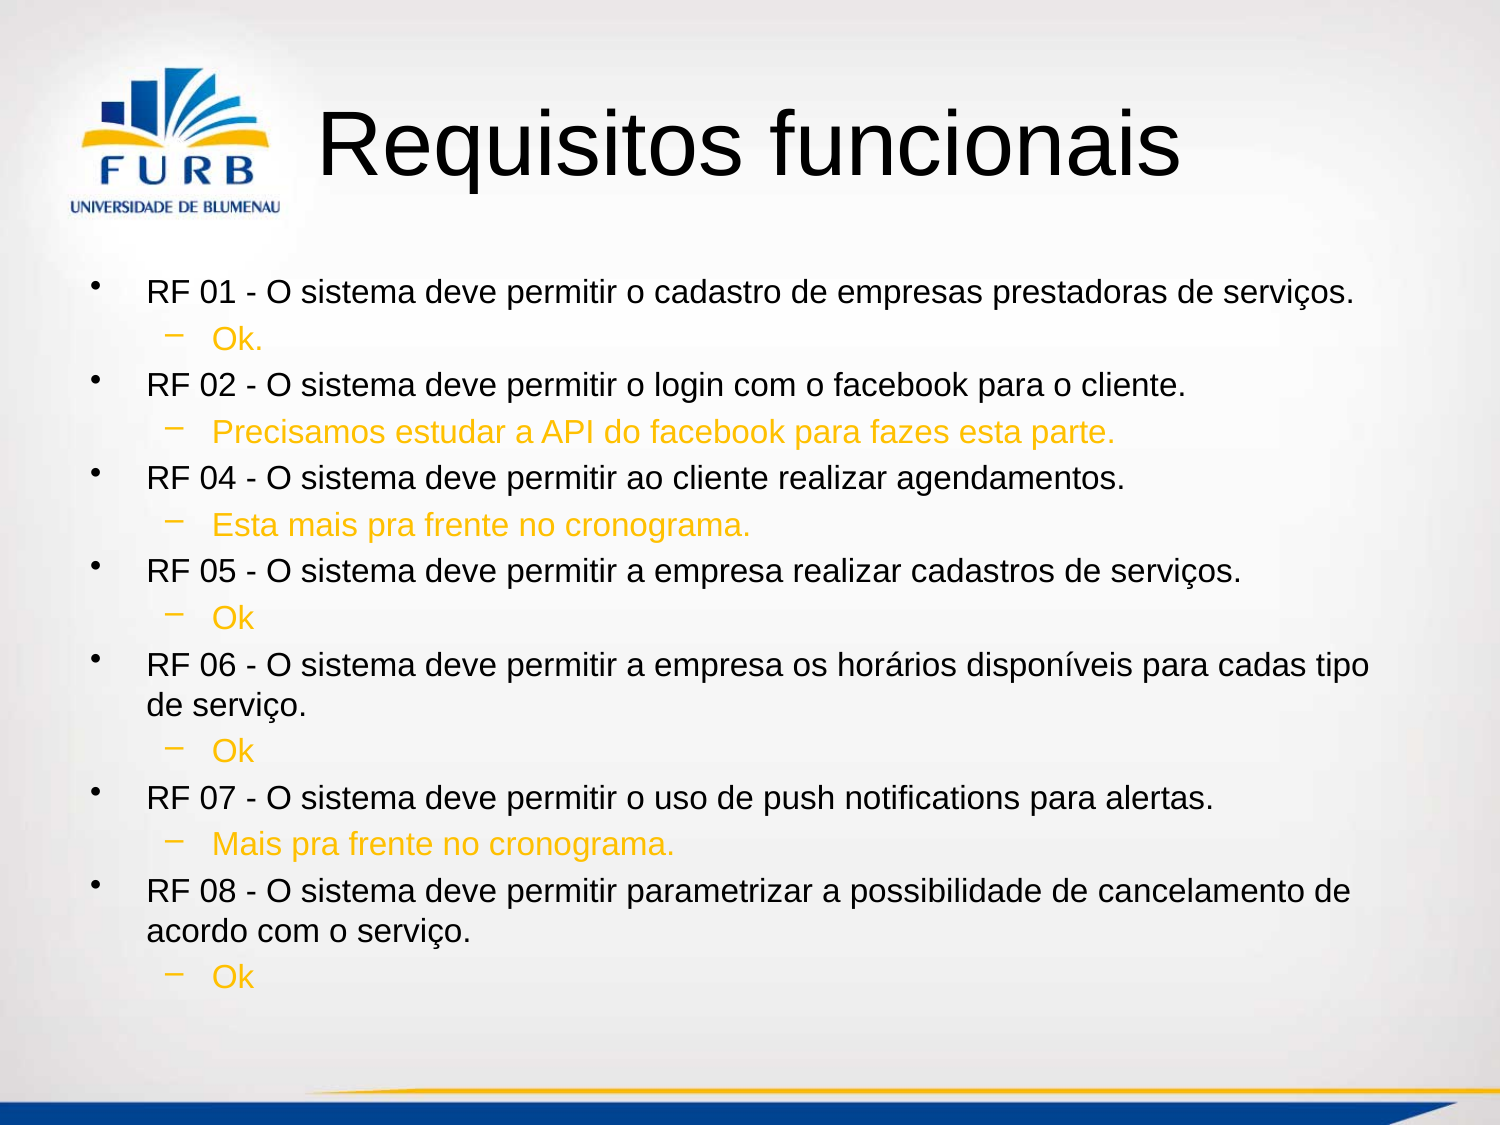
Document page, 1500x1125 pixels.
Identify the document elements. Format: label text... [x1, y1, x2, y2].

title Requisitos funcionais [75, 45, 1425, 233]
list RF 01 - O sistema deve permitir o cadastro de empresas prestadoras de serviços. Ok. RF 02 - O sistema deve permitir o login com o facebook para o cliente. Precisamos estudar a API do facebook para fazes esta parte. RF 04 - O sistema deve permitir ao cliente realizar agendamentos. Esta mais pra frente no cronograma. RF 05 - O sistema deve permitir a empresa realizar cadastros de serviços. Ok RF 06 - O sistema deve permitir a empresa os horários disponíveis para cadas tipo de serviço. Ok RF 07 - O sistema deve permitir o uso de push notifications para alertas. Mais pra frente no cronograma. RF 08 - O sistema deve permitir parametrizar a possibilidade de cancelamento de acordo com o serviço. Ok [75, 262, 1425, 1005]
picture [0, 0, 1500, 1125]
